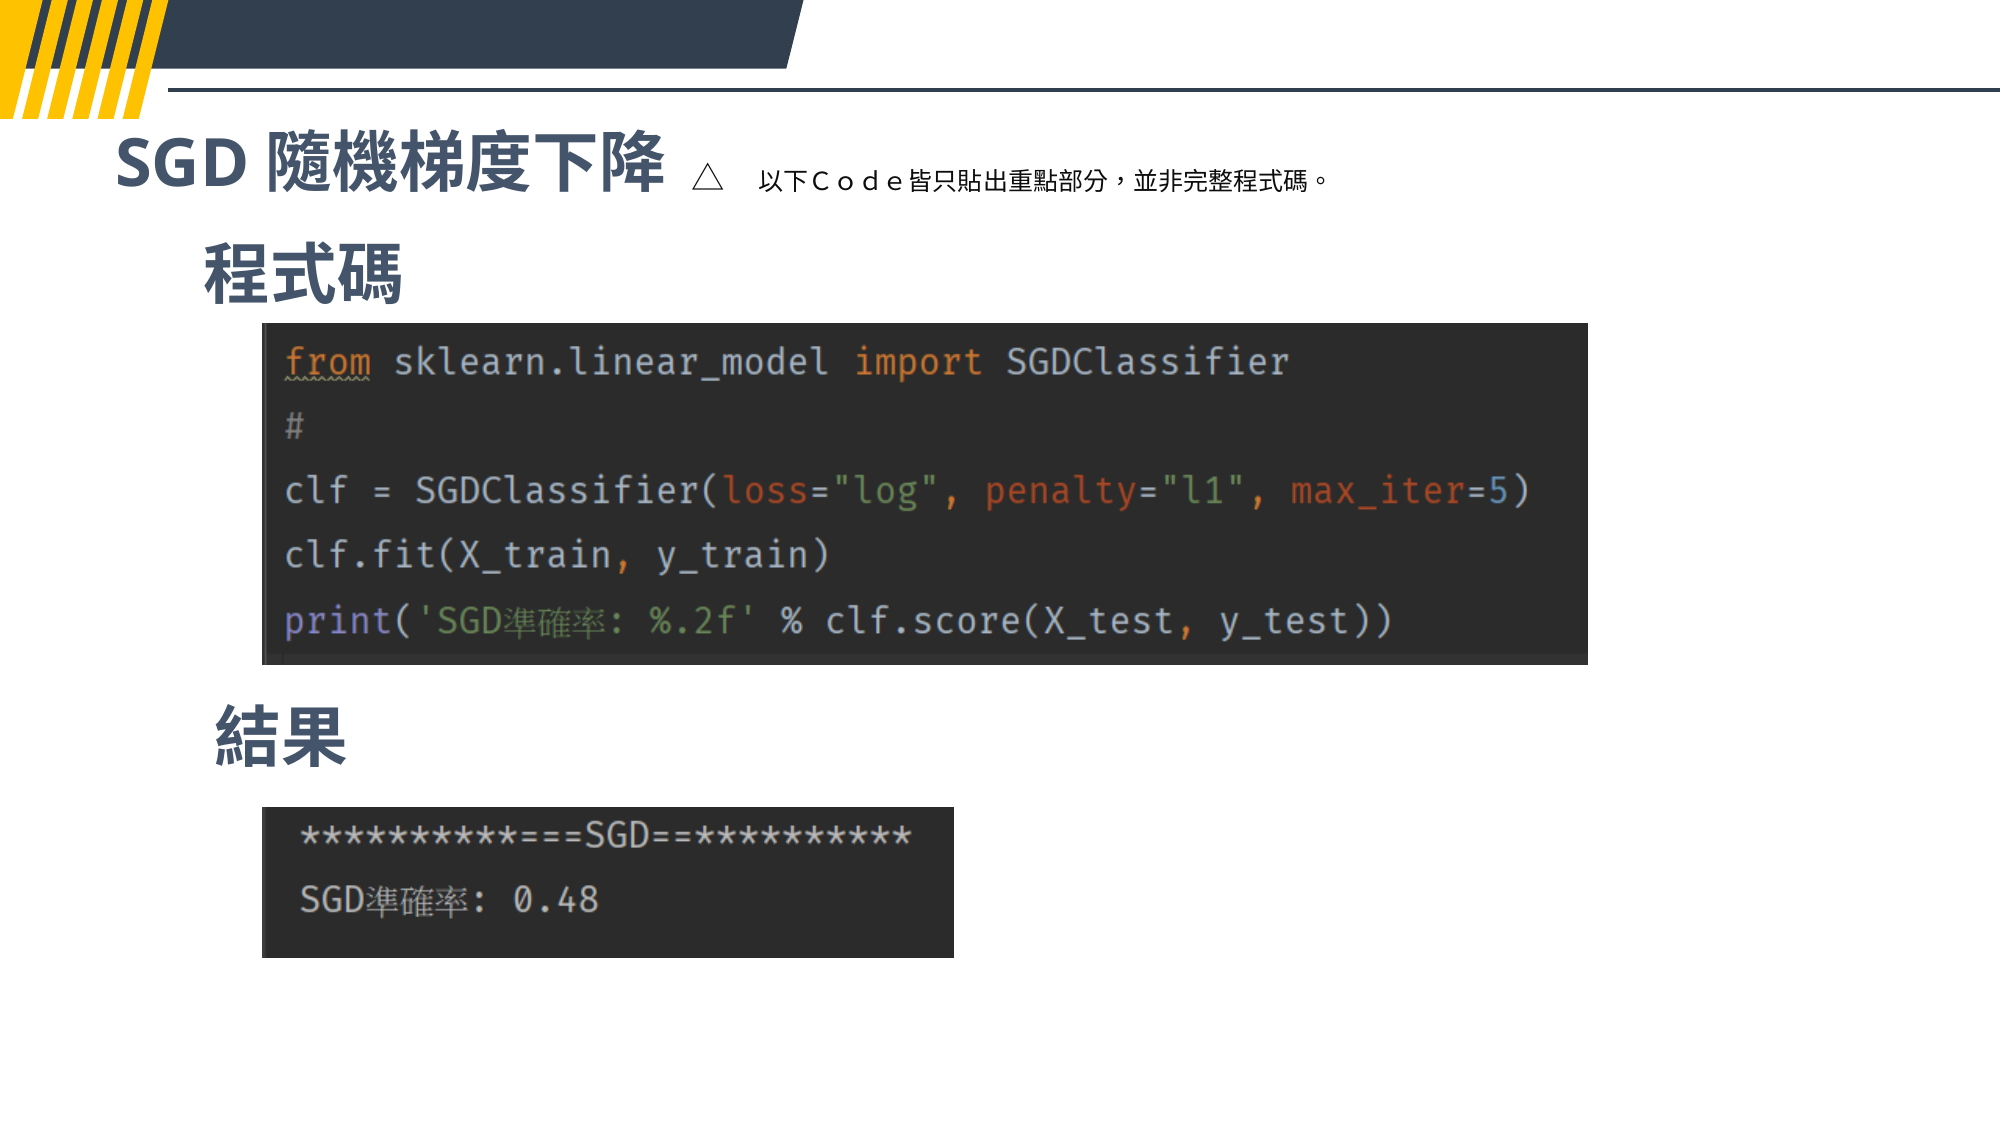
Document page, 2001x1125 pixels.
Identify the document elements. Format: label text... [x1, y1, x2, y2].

picture [262, 807, 954, 958]
text_box △ 以下Ｃｏｄｅ皆只貼出重點部分，並非完整程式碼。 [677, 150, 1511, 205]
picture [262, 323, 1588, 665]
text_box SGD隨機梯度下降 [100, 112, 681, 207]
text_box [0, 0, 169, 119]
text_box 結果 [199, 687, 363, 783]
text_box [169, 0, 805, 70]
text_box 程式碼 [188, 224, 419, 320]
